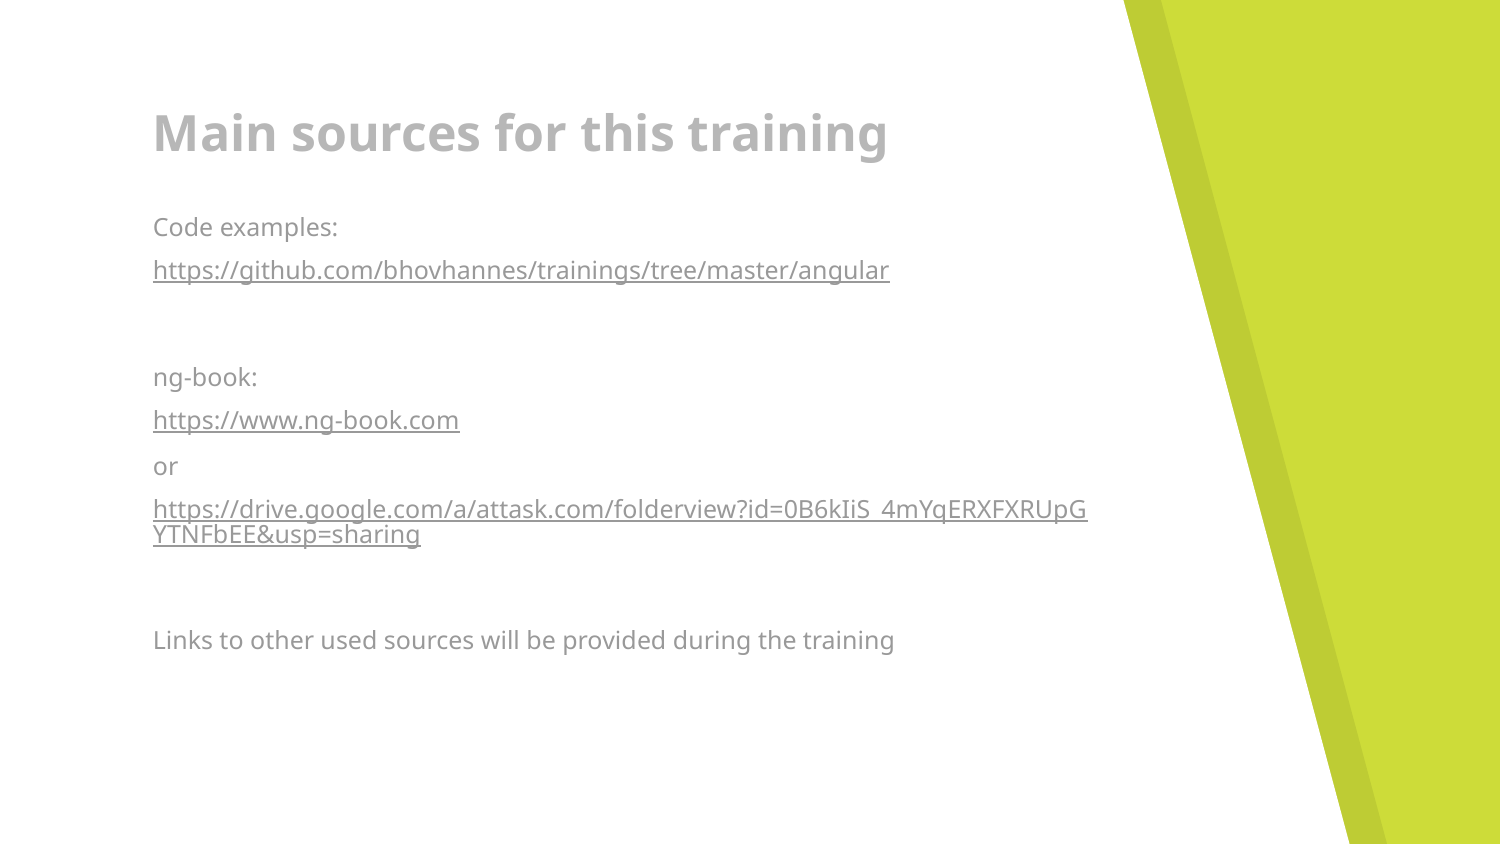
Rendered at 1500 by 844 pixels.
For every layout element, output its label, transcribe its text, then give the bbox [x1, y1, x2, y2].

title Main sources for this training [137, 109, 926, 177]
text_box Code examples: https://github.com/bhovhannes/trainings/tree/master/angular [137, 196, 1107, 315]
text_box ng-book: https://www.ng-book.com or https://drive.google.com/a/attask.com/folderview?id=0B6kIiS_4mYqERXFXRUpGYTNFbEE&usp=sharing [137, 346, 1107, 592]
text_box Links to other used sources will be provided during the training [137, 609, 1107, 692]
